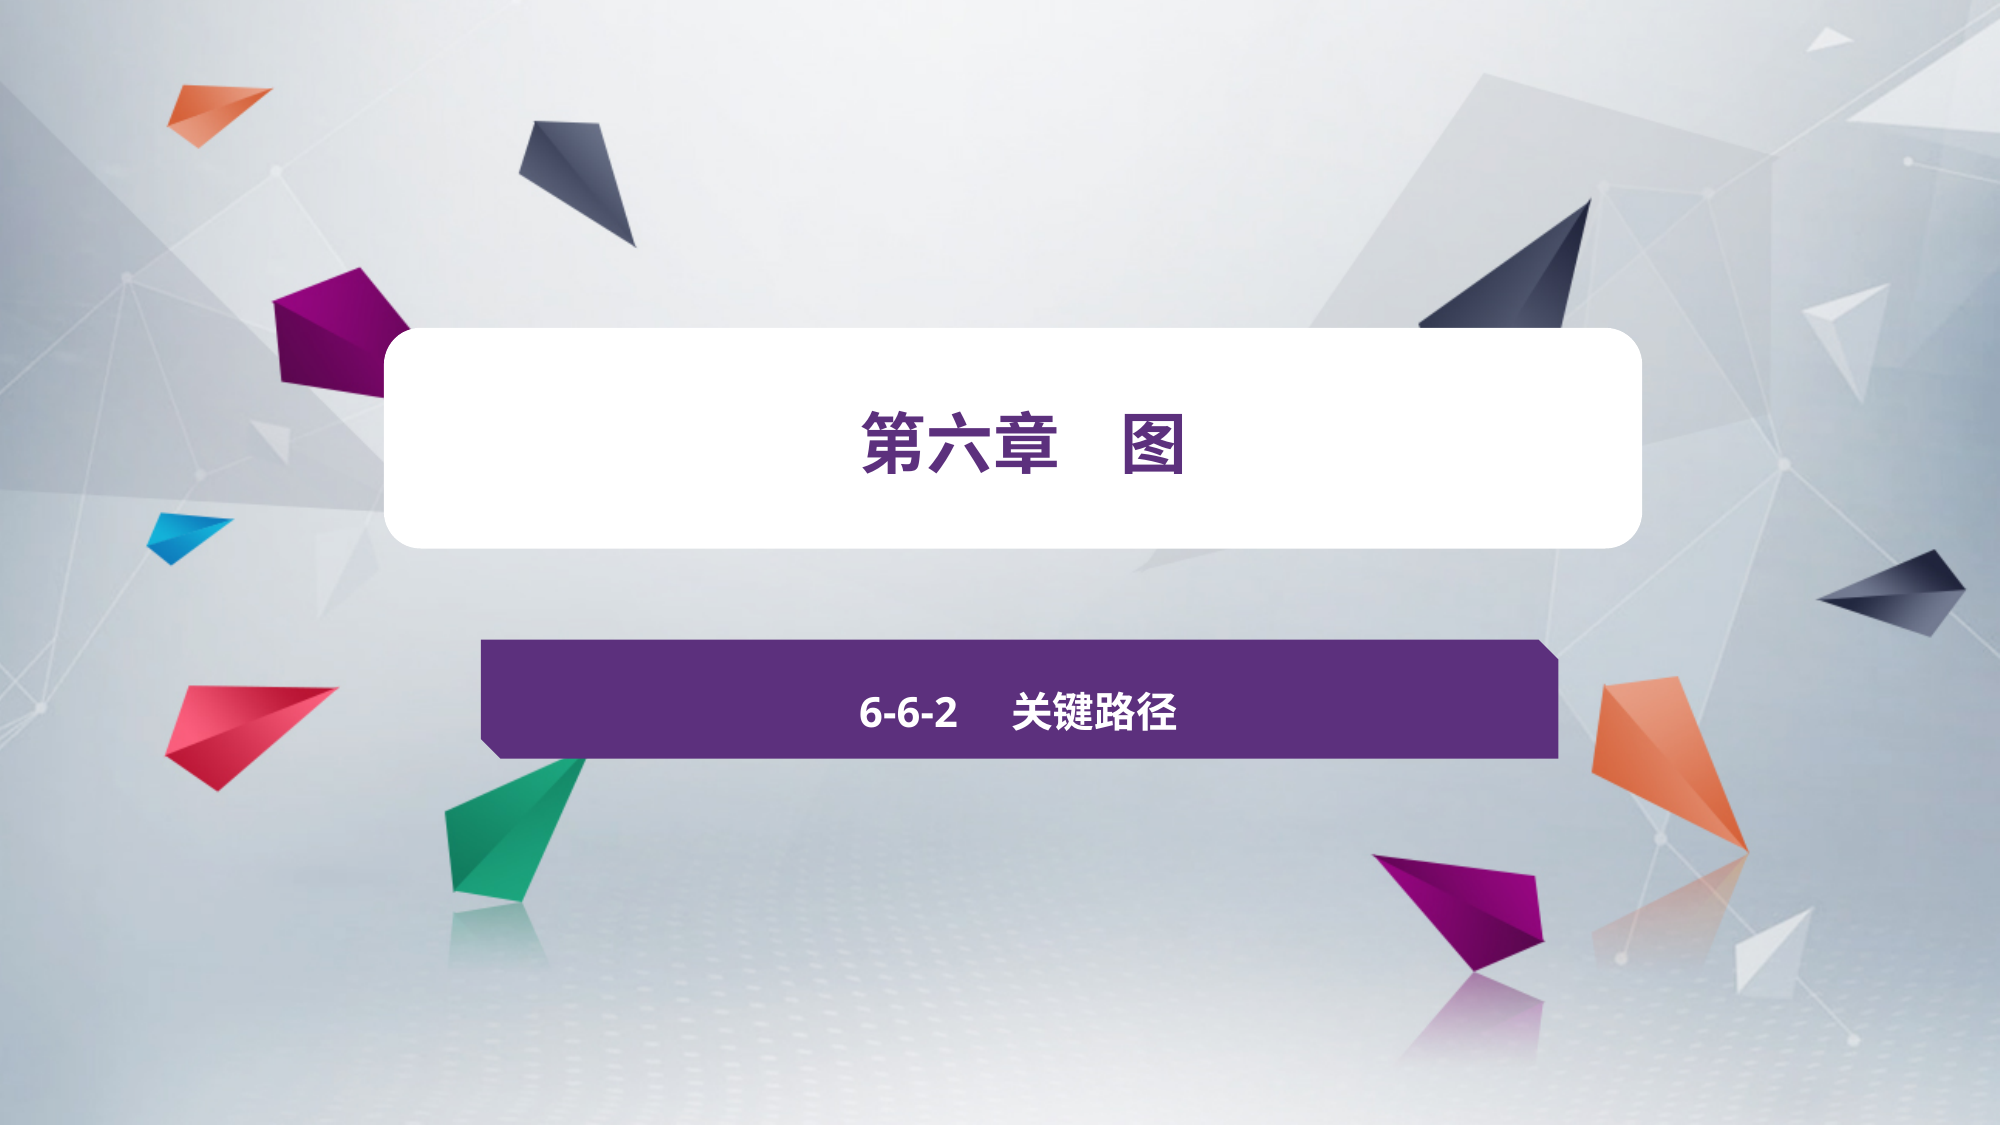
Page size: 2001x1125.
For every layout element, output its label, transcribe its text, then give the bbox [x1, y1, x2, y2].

text_box v [382, 326, 1644, 550]
text_box [479, 638, 1560, 760]
text_box 第六章 图 [469, 394, 1578, 489]
picture [0, 0, 2000, 1125]
text_box 6-6-2 关键路径 [554, 653, 1483, 743]
